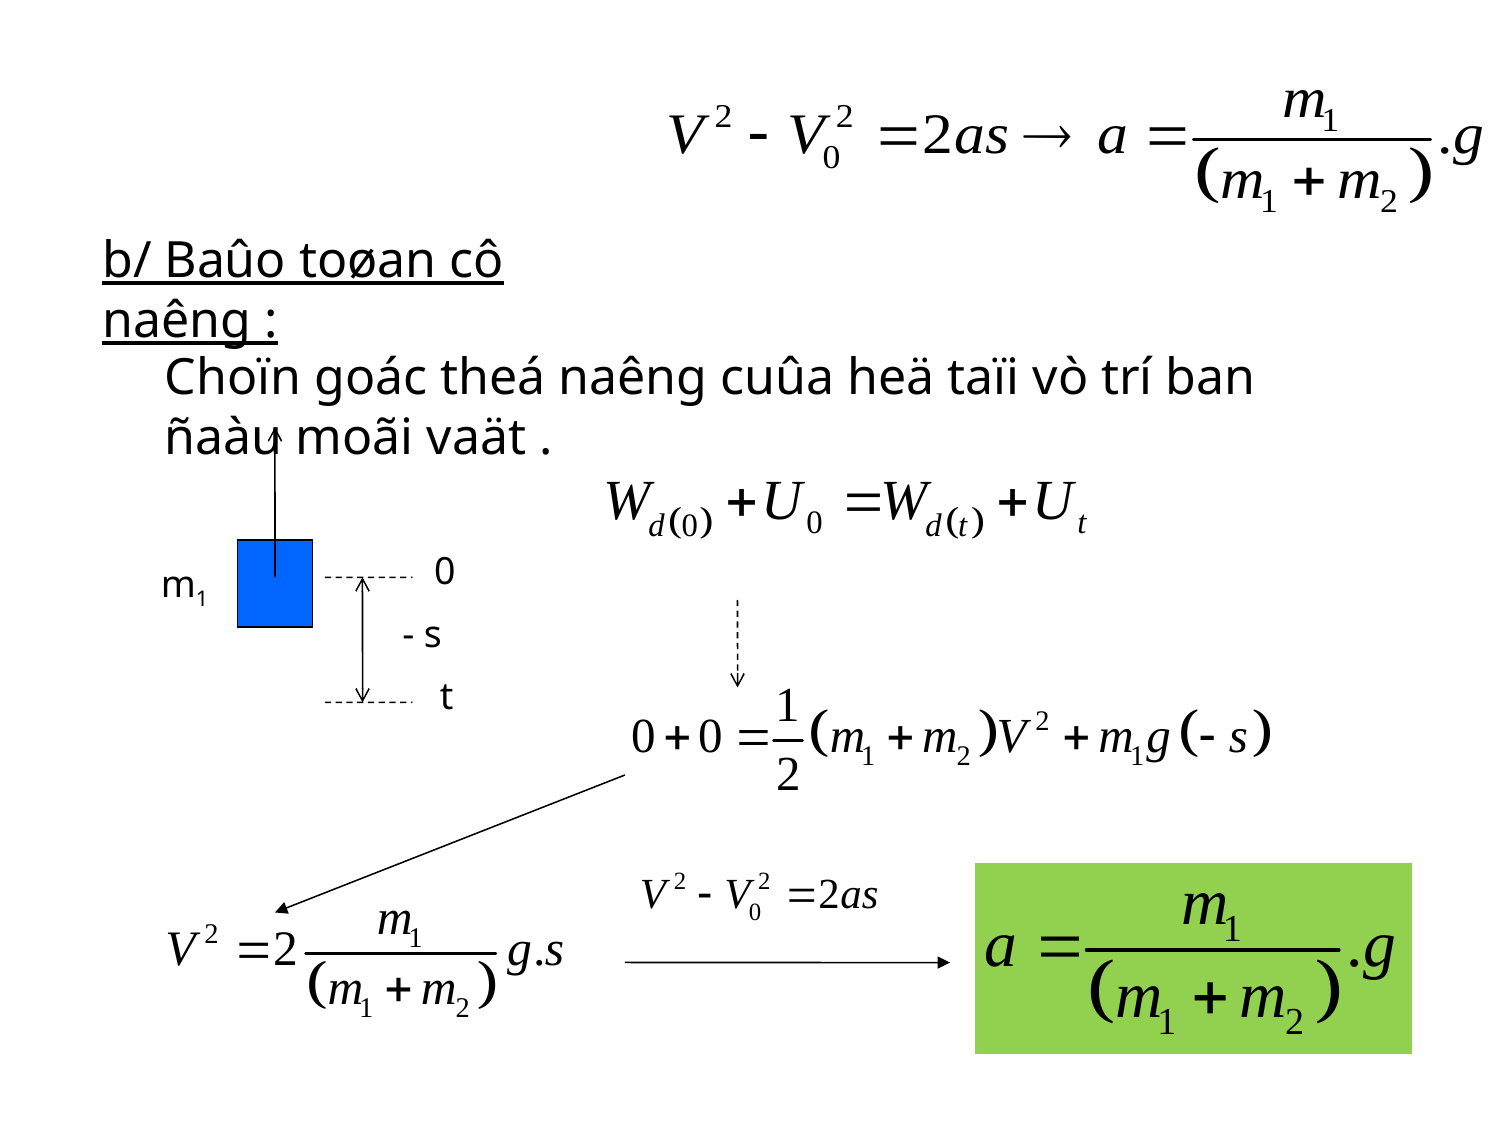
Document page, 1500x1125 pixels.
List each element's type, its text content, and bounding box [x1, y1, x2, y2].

text_box [237, 539, 313, 628]
text_box m1 [87, 552, 225, 619]
text_box t [424, 664, 563, 725]
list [599, 462, 1101, 557]
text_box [662, 62, 1500, 231]
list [624, 674, 1276, 802]
text_box [624, 956, 950, 969]
text_box Choïn goác theá naêng cuûa heä taïi vò trí ban ñaàu moãi vaät . [150, 337, 1325, 473]
text_box [355, 577, 370, 703]
text_box - s [387, 602, 463, 663]
text_box [267, 427, 283, 578]
text_box 0 [399, 539, 475, 600]
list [974, 862, 1413, 1055]
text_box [637, 862, 888, 931]
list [162, 887, 576, 1032]
text_box b/ Baûo toøan cô naêng : [87, 149, 600, 355]
